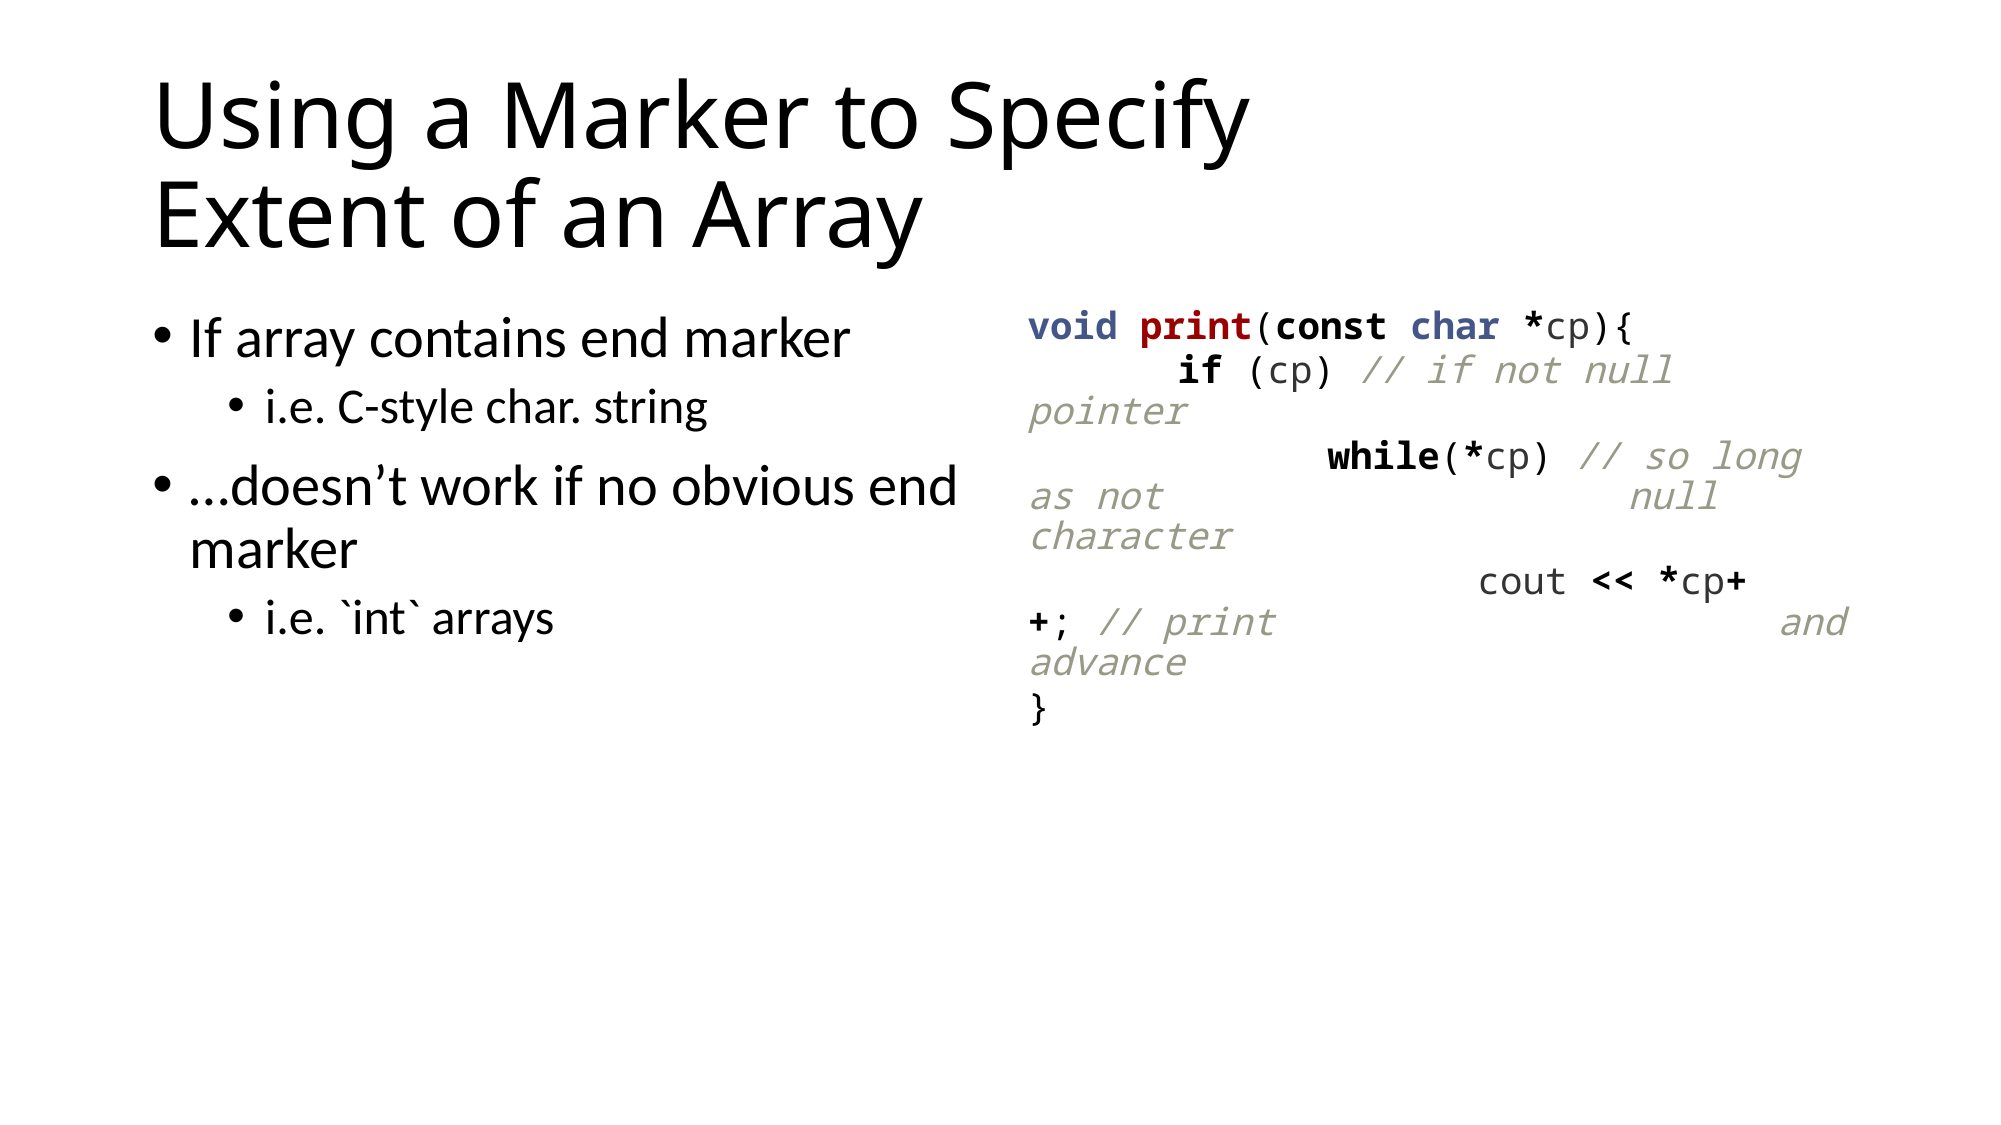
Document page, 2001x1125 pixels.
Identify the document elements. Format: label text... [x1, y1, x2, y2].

list If array contains end marker i.e. C-style char. string …doesn’t work if no obvious end marker i.e. `int` arrays [137, 299, 988, 1014]
title Using a Marker to Specify Extent of an Array [137, 59, 1863, 278]
list void print(const char *cp){ if (cp) // if not null pointer while(*cp) // so long as not null character cout << *cp++; // print and advance } [1012, 299, 1863, 1014]
